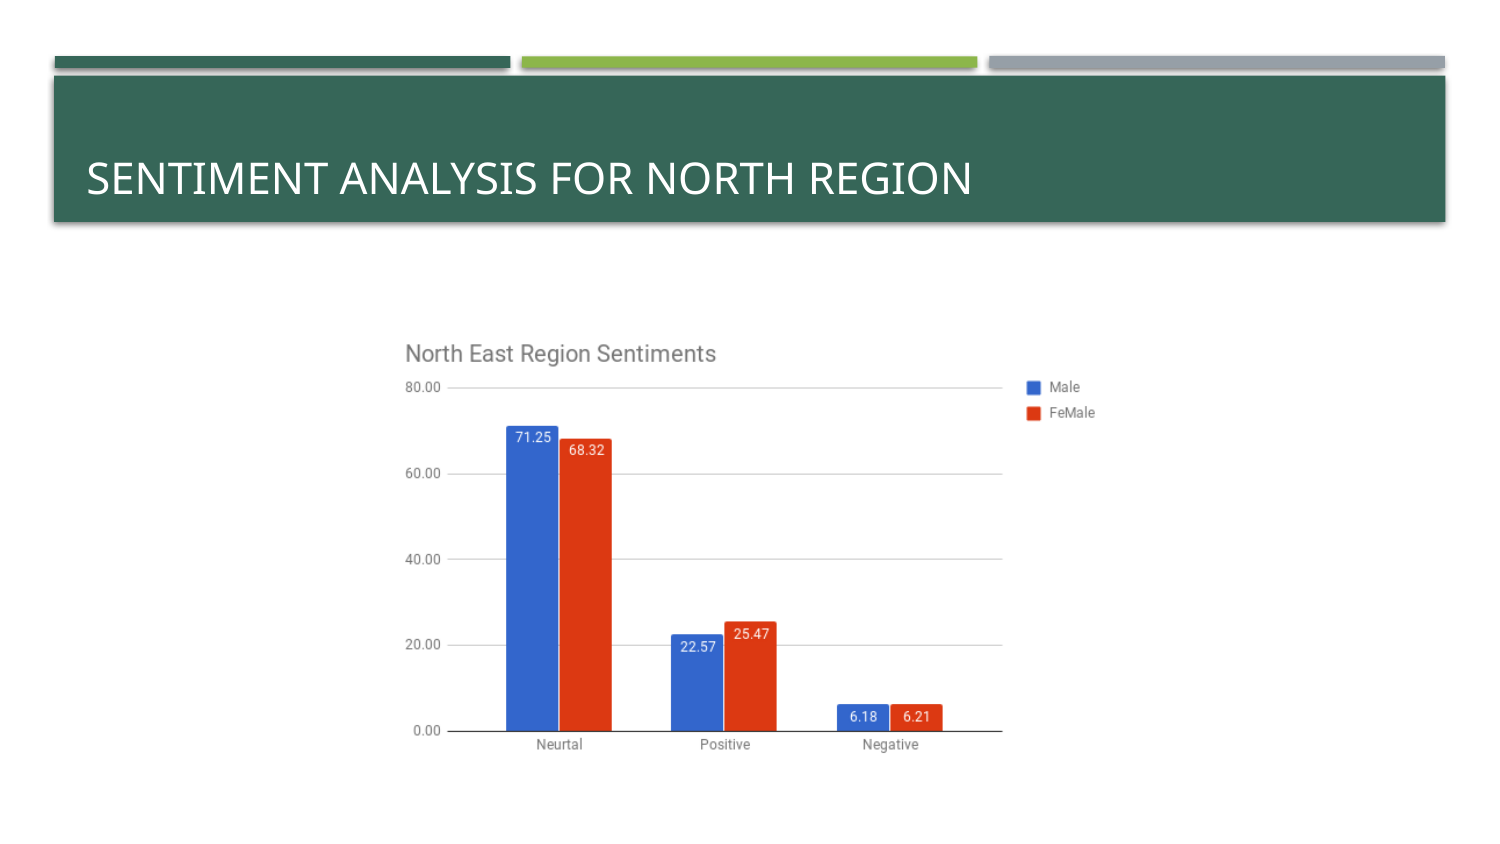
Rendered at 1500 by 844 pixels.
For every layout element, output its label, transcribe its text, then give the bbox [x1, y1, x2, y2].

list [381, 320, 1119, 774]
title Sentiment analysis for north region [71, 86, 1429, 212]
